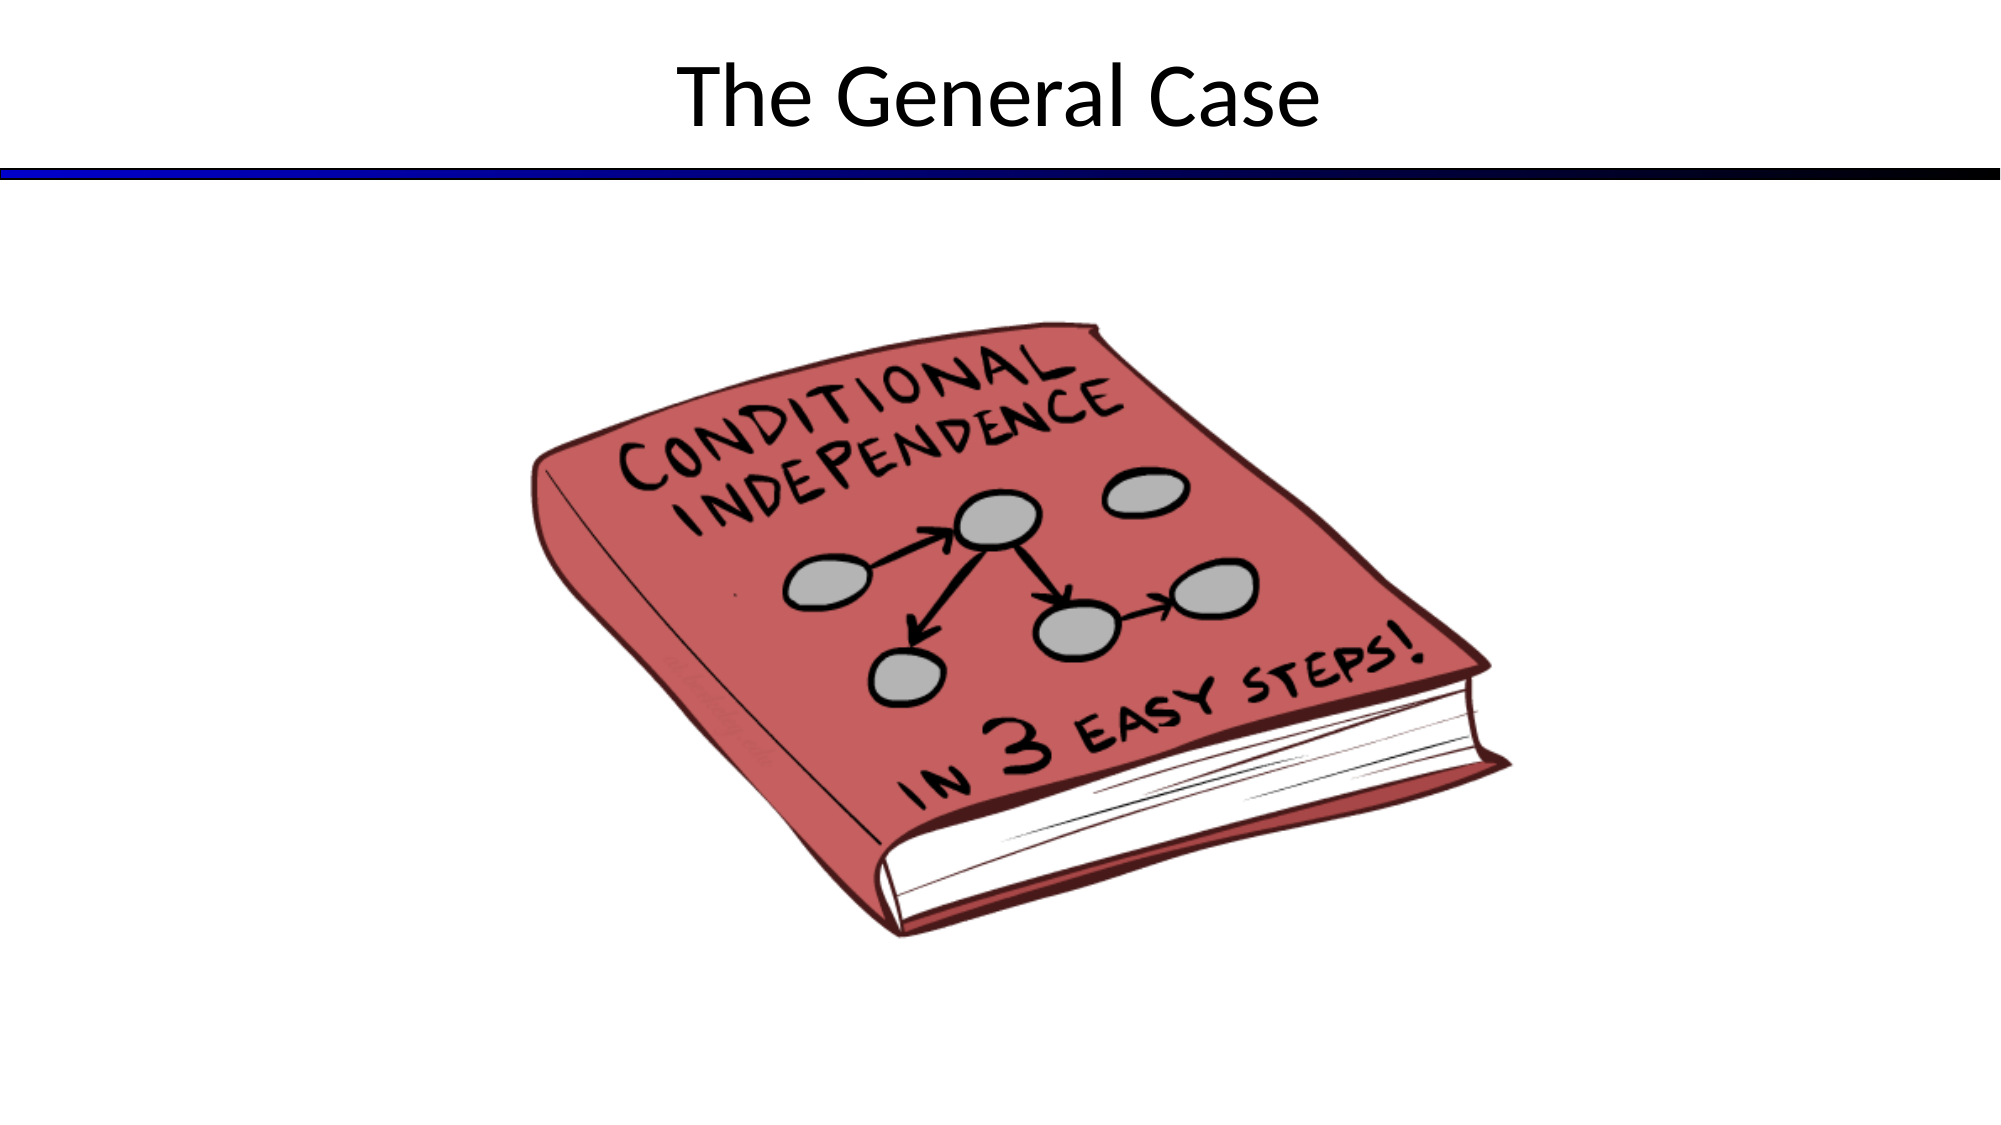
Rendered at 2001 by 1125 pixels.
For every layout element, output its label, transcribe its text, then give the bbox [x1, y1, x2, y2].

title The General Case [0, 0, 2000, 184]
picture [472, 249, 1613, 974]
